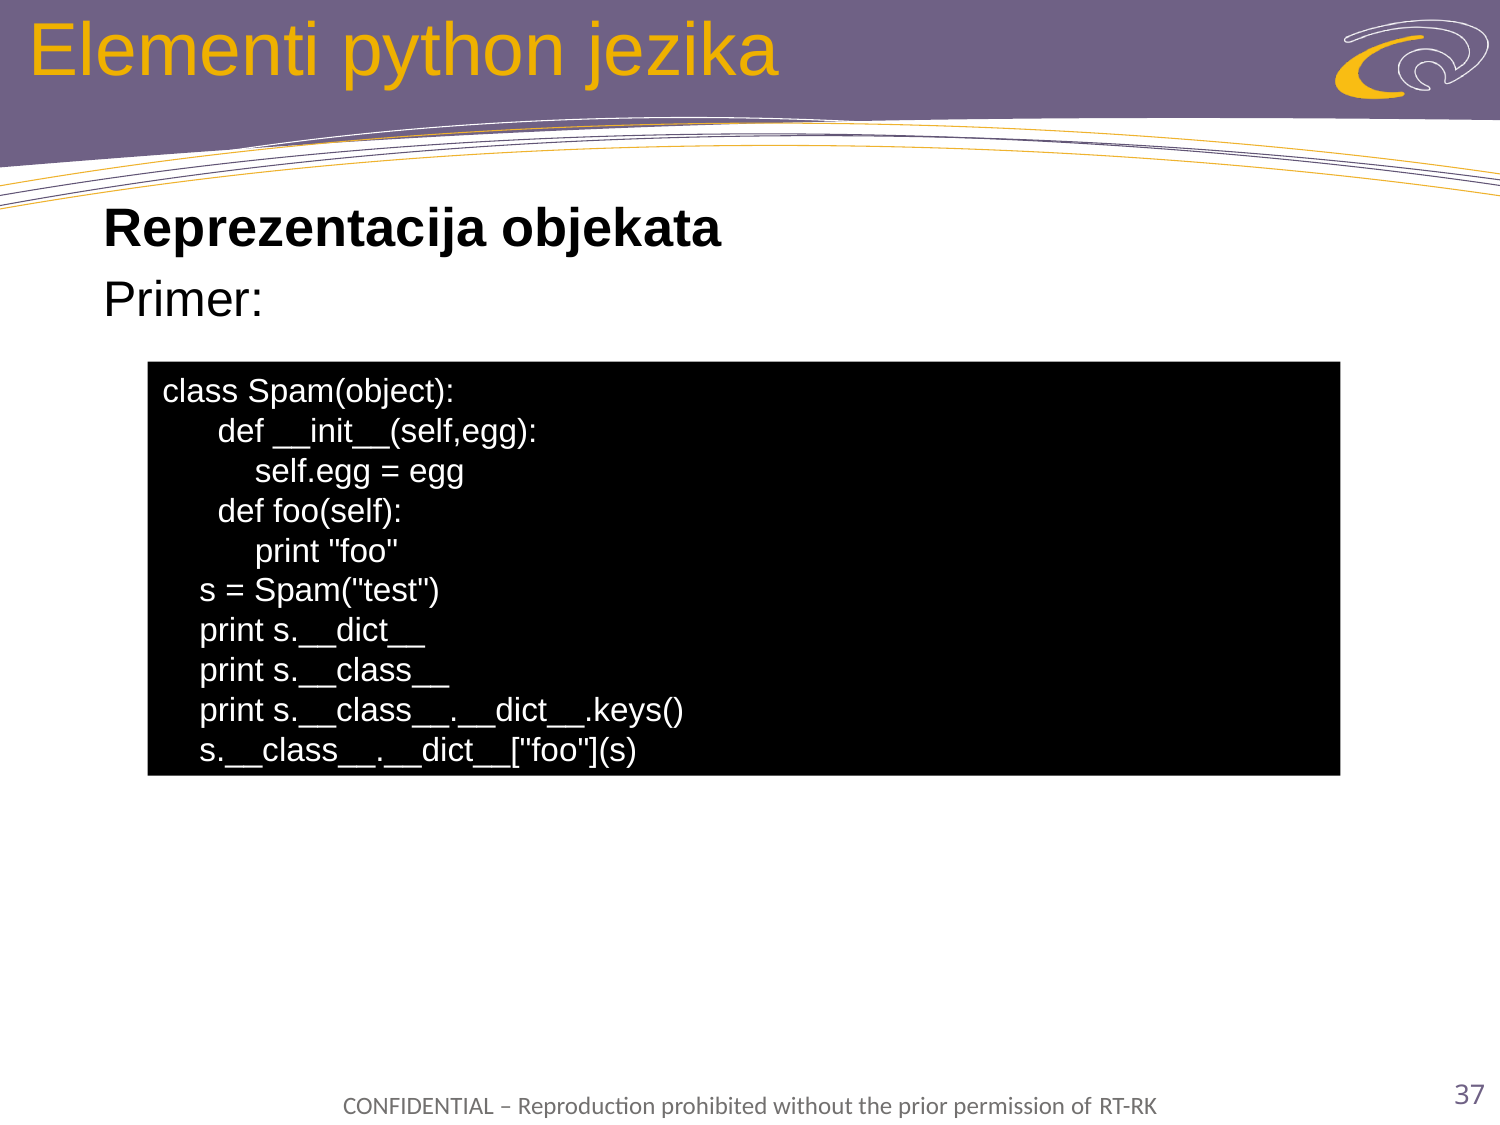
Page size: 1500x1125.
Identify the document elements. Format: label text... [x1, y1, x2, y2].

title Elementi python jezika [13, 0, 1313, 119]
list Reprezentacija objekata Primer: [88, 184, 1412, 1118]
text_box class Spam(object): def __init__(self,egg): self.egg = egg def foo(self): print "foo" s = Spam("test") print s.__dict__ print s.__class__ print s.__class__.__dict__.keys() s.__class__.__dict__["foo"](s) [147, 361, 1341, 776]
picture [1322, 0, 1500, 102]
